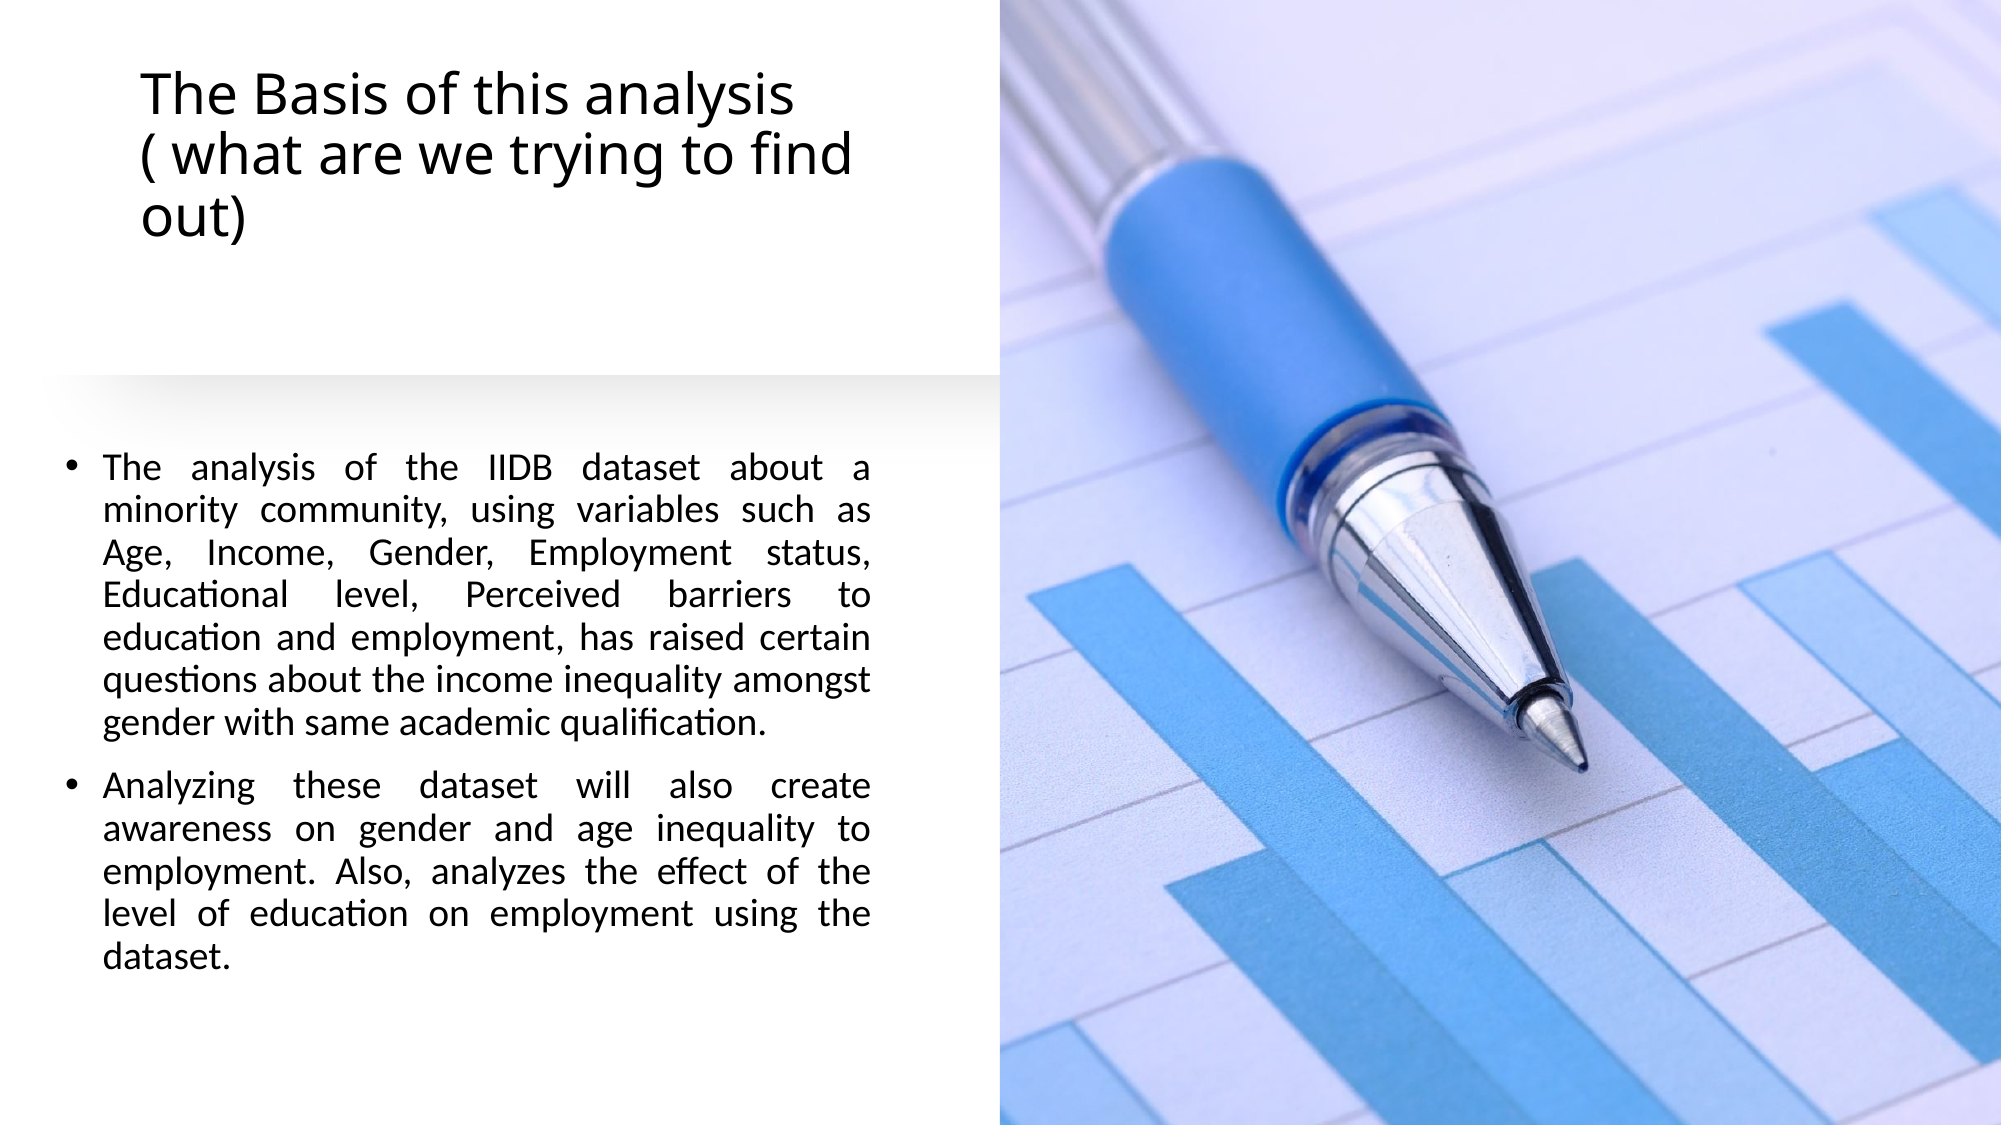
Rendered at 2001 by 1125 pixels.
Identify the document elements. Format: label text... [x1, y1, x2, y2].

list The analysis of the IIDB dataset about a minority community, using variables such as Age, Income, Gender, Employment status, Educational level, Perceived barriers to education and employment, has raised certain questions about the income inequality amongst gender with same academic qualification. Analyzing these dataset will also create awareness on gender and age inequality to employment. Also, analyzes the effect of the level of education on employment using the dataset. [50, 381, 888, 1043]
title The Basis of this analysis ( what are we trying to find out) [124, 57, 888, 324]
text_box [0, 0, 999, 376]
picture [999, 0, 2001, 1125]
text_box [0, 376, 999, 1125]
